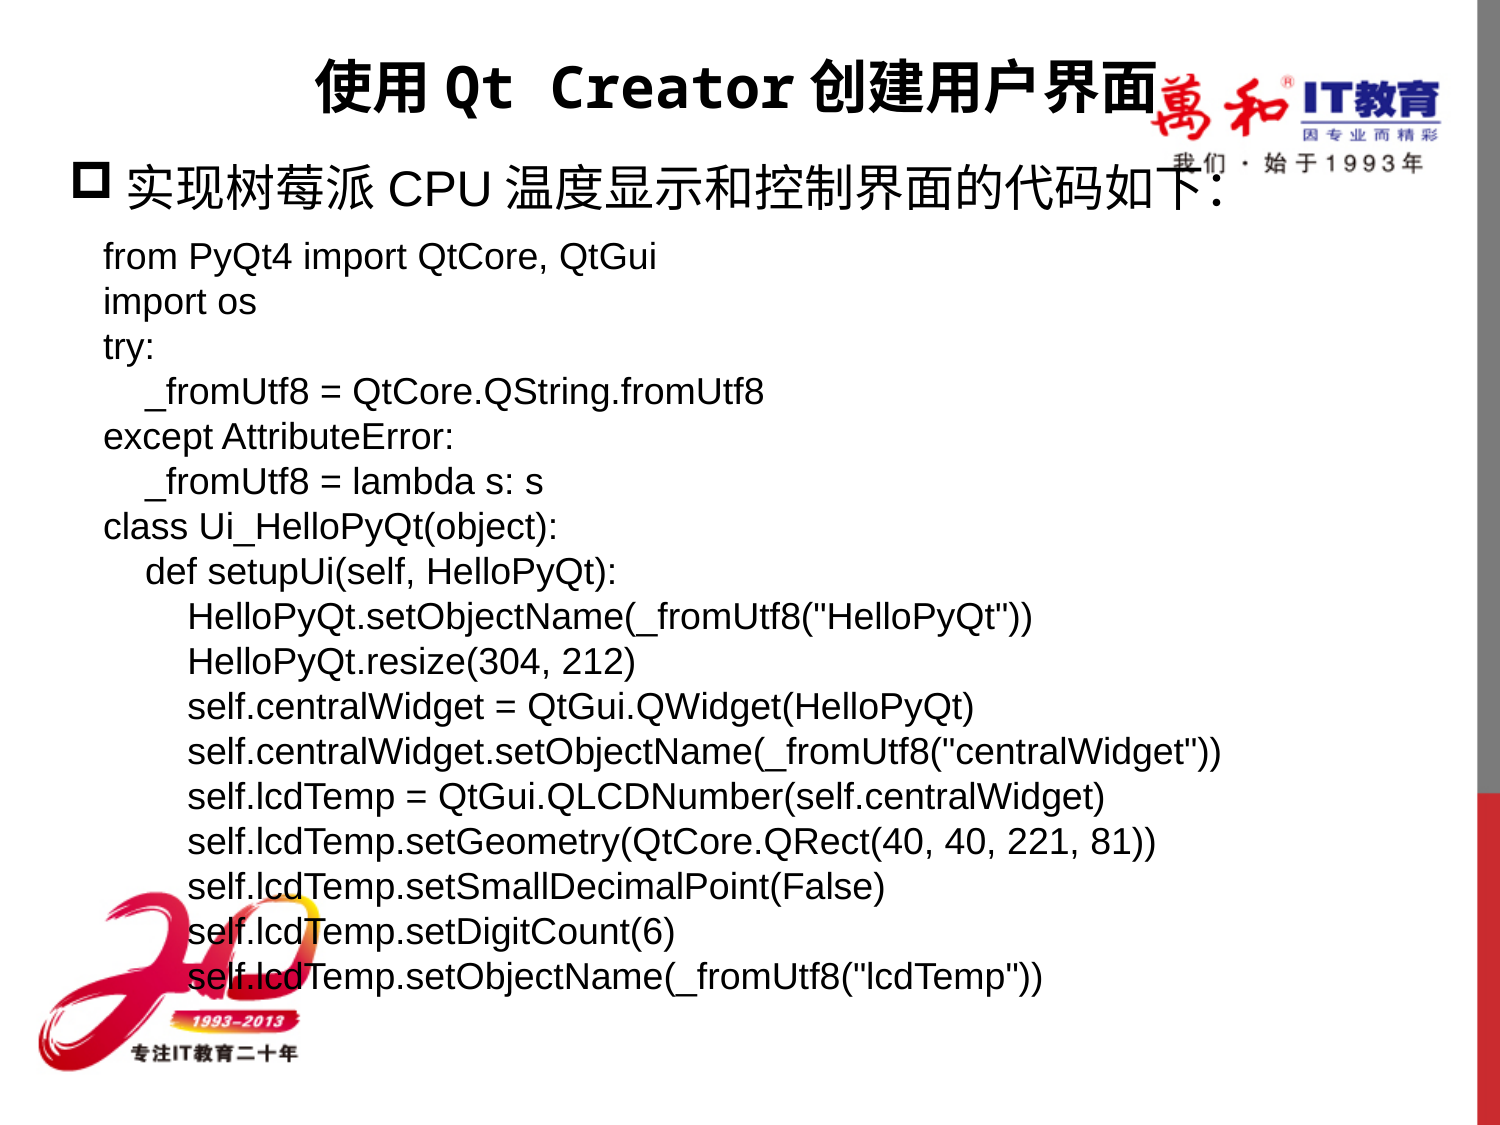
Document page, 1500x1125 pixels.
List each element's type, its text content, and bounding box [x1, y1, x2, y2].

text_box 使用Qt Creator创建用户界面 [60, 42, 1413, 128]
picture [0, 0, 1500, 1125]
text_box 实现树莓派CPU温度显示和控制界面的代码如下： [54, 148, 1420, 224]
text_box from PyQt4 import QtCore, QtGui import os try: _fromUtf8 = QtCore.QString.fromUtf8 except AttributeError: _fromUtf8 = lambda s: s class Ui_HelloPyQt(object): def setupUi(self, HelloPyQt): HelloPyQt.setObjectName(_fromUtf8("HelloPyQt")) HelloPyQt.resize(304, 212) self.centralWidget = QtGui.QWidget(HelloPyQt) self.centralWidget.setObjectName(_fromUtf8("centralWidget")) self.lcdTemp = QtGui.QLCDNumber(self.centralWidget) self.lcdTemp.setGeometry(QtCore.QRect(40, 40, 221, 81)) self.lcdTemp.setSmallDecimalPoint(False) self.lcdTemp.setDigitCount(6) self.lcdTemp.setObjectName(_fromUtf8("lcdTemp")) [88, 224, 1376, 1050]
